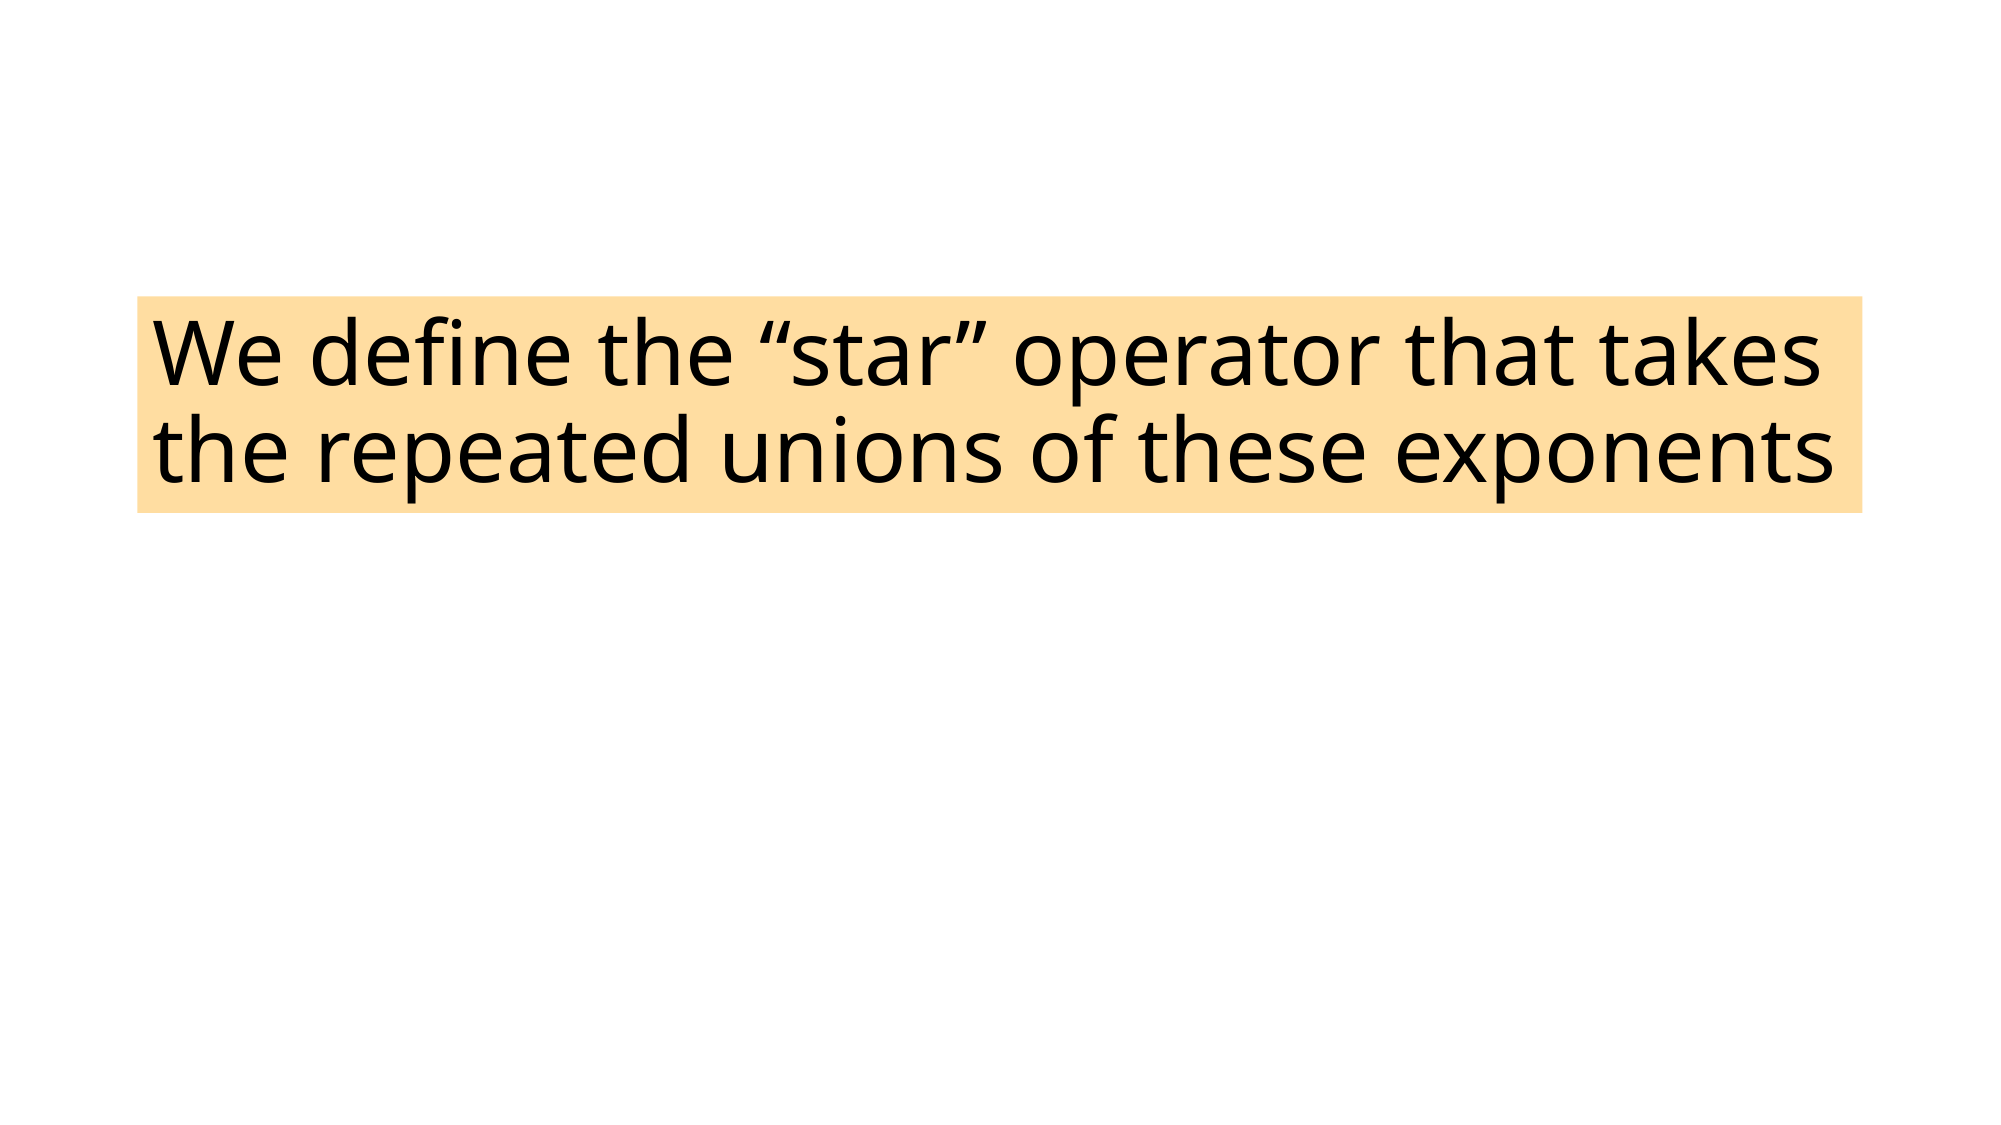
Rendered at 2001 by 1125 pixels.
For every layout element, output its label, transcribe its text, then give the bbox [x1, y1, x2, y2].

title We define the “star” operator that takes the repeated unions of these exponents [137, 296, 1863, 513]
